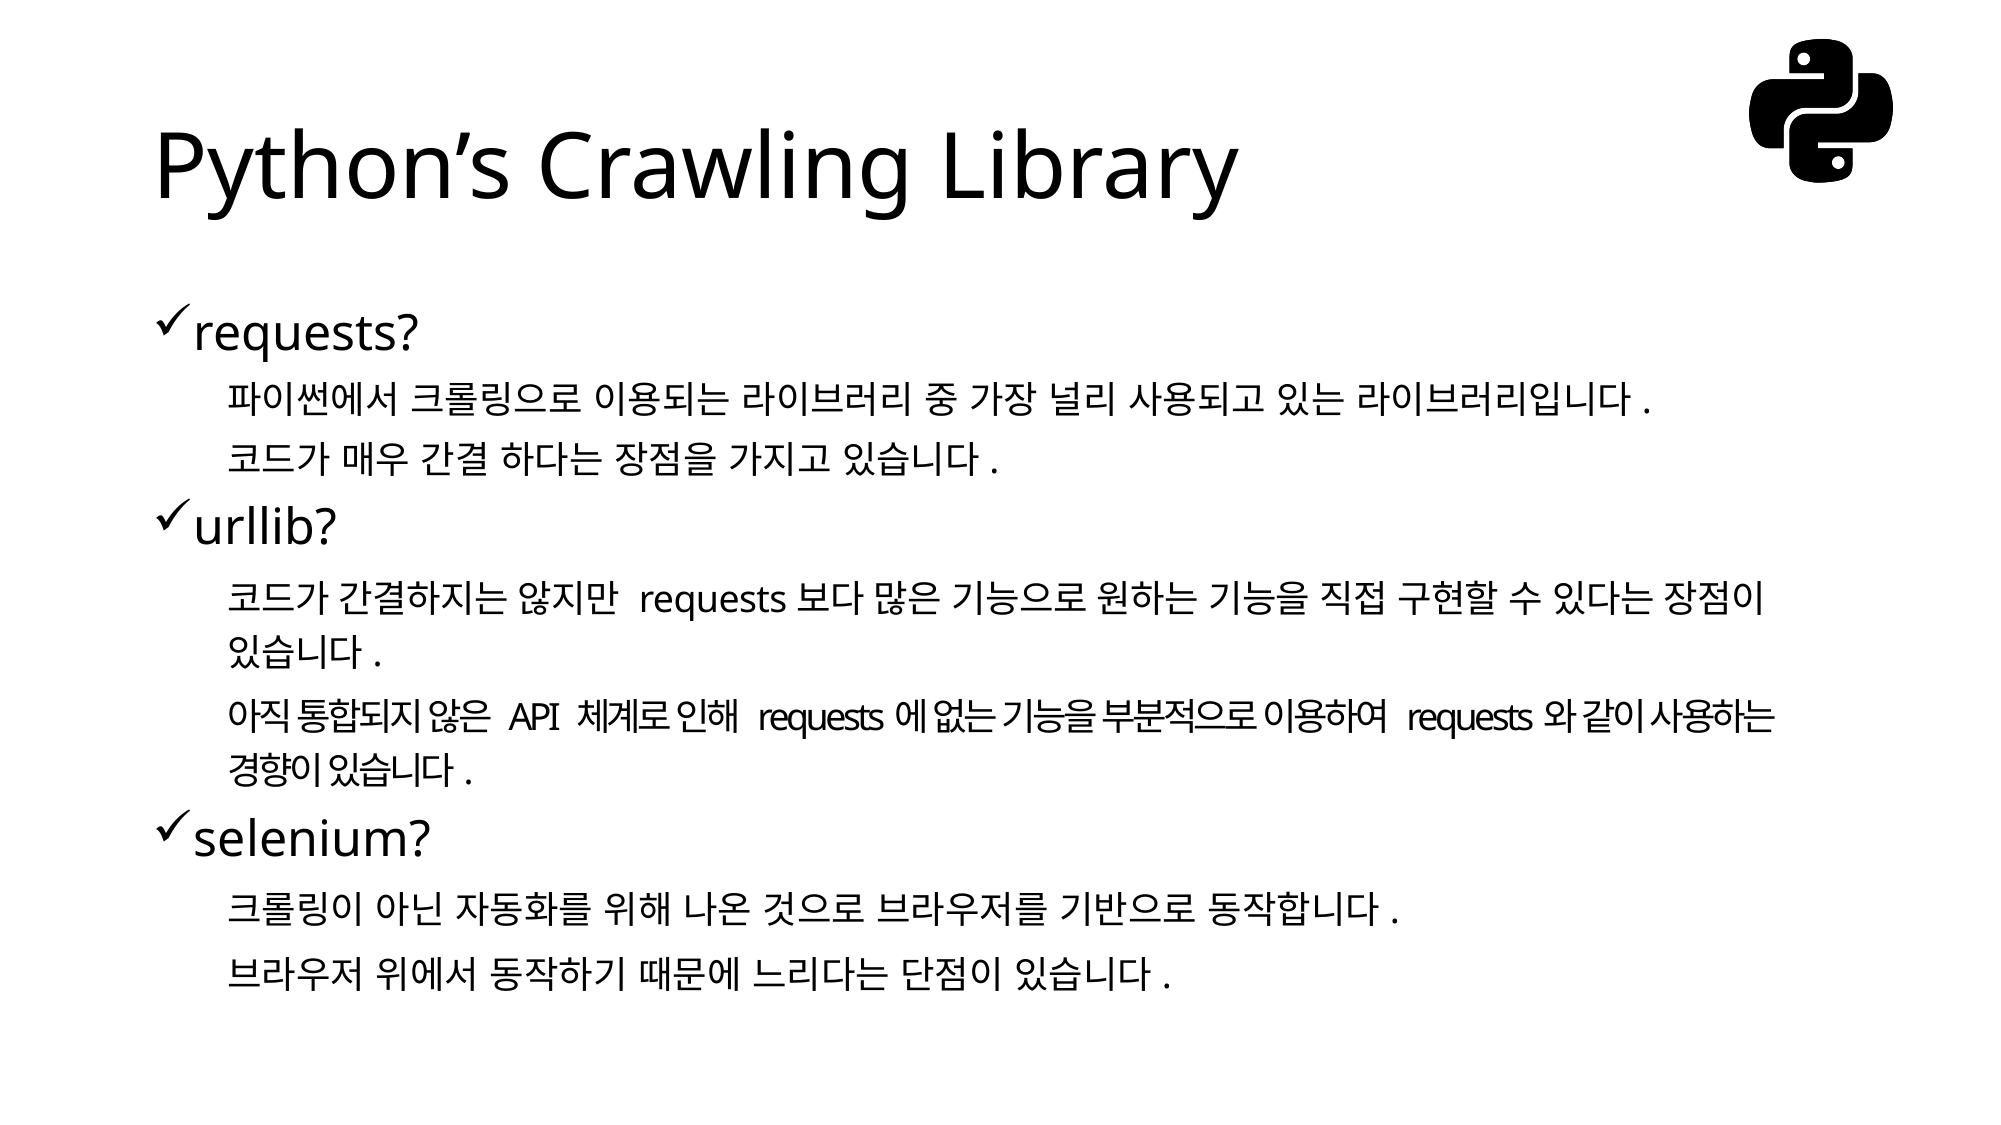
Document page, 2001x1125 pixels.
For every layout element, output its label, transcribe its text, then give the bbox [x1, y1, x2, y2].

title Python’s Crawling Library [137, 59, 1863, 278]
picture [1749, 33, 1901, 185]
list requests? 파이썬에서 크롤링으로 이용되는 라이브러리 중 가장 널리 사용되고 있는 라이브러리입니다. 코드가 매우 간결 하다는 장점을 가지고 있습니다. urllib? 코드가 간결하지는 않지만 requests보다 많은 기능으로 원하는 기능을 직접 구현할 수 있다는 장점이 있습니다. 아직 통합되지 않은 API 체계로 인해 requests에 없는 기능을 부분적으로 이용하여 requests와 같이 사용하는 경향이 있습니다. selenium? 크롤링이 아닌 자동화를 위해 나온 것으로 브라우저를 기반으로 동작합니다. 브라우저 위에서 동작하기 때문에 느리다는 단점이 있습니다. [137, 299, 1863, 1014]
